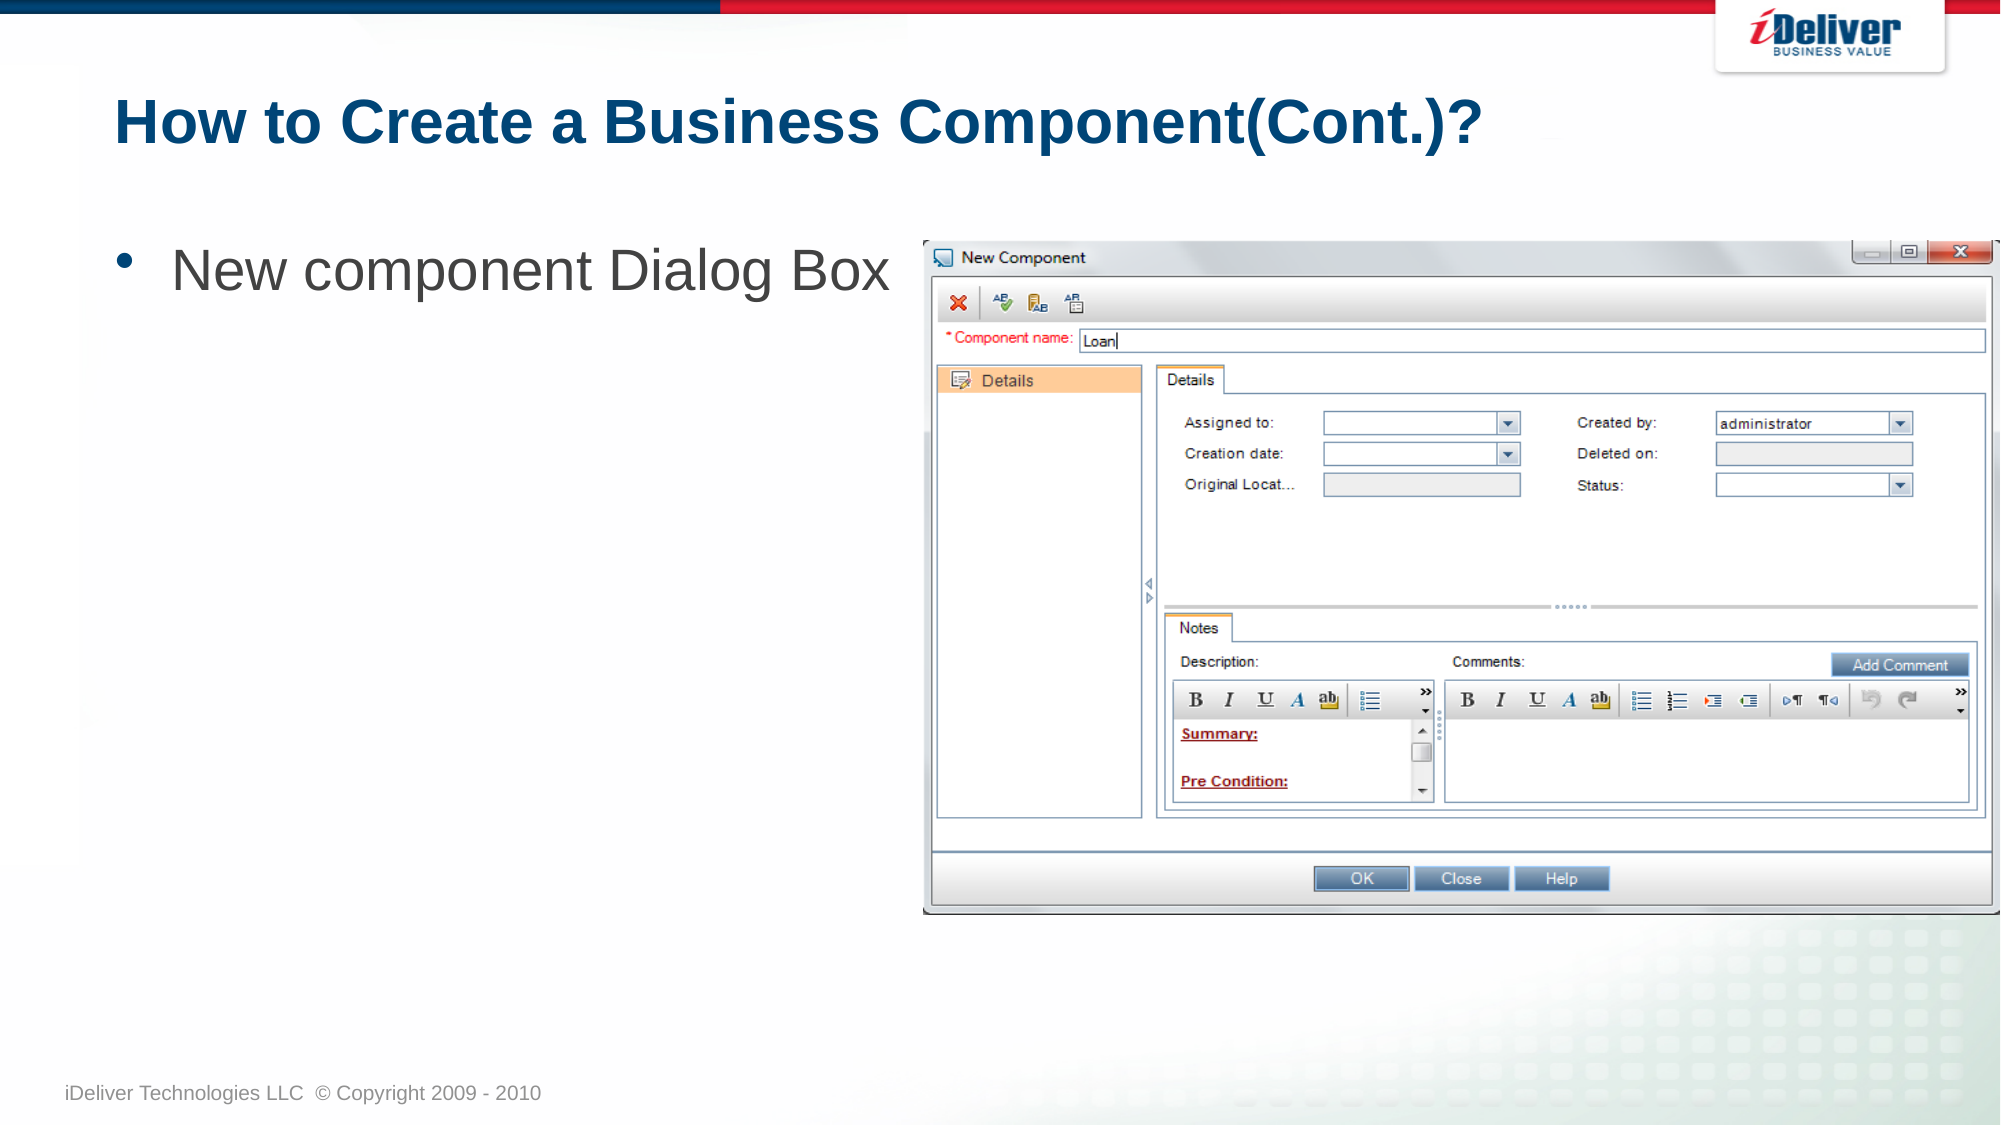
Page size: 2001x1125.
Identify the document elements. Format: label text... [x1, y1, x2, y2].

picture [0, 0, 2001, 1125]
title How to Create a Business Component(Cont.)? [99, 24, 1901, 213]
list New component Dialog Box [99, 224, 1901, 968]
